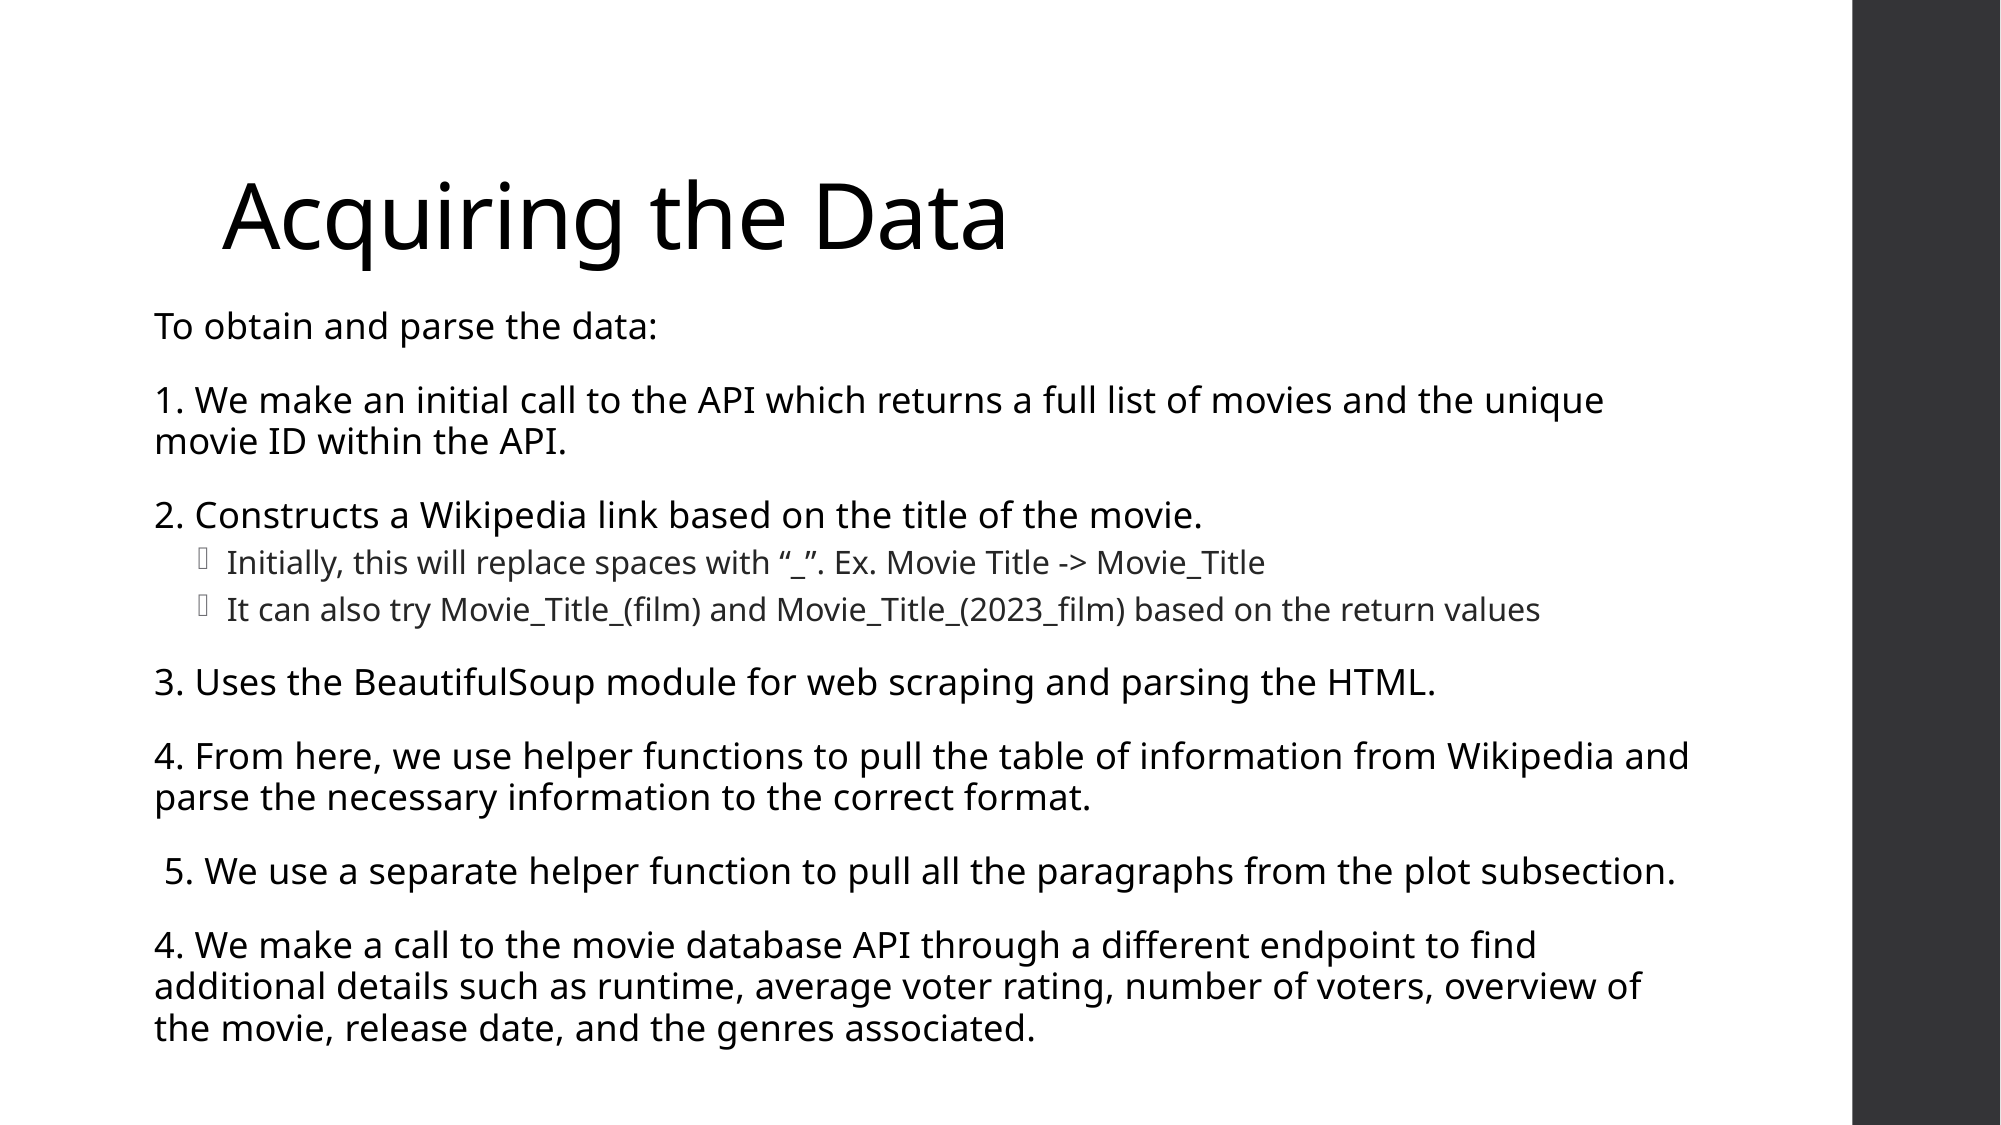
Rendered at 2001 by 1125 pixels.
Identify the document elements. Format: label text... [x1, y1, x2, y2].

title Acquiring the Data [206, 60, 1797, 278]
list To obtain and parse the data: 1. We make an initial call to the API which returns a full list of movies and the unique movie ID within the API. 2. Constructs a Wikipedia link based on the title of the movie. Initially, this will replace spaces with “_”. Ex. Movie Title -> Movie_Title It can also try Movie_Title_(film) and Movie_Title_(2023_film) based on the return values 3. Uses the BeautifulSoup module for web scraping and parsing the HTML. 4. From here, we use helper functions to pull the table of information from Wikipedia and parse the necessary information to the correct format. 5. We use a separate helper function to pull all the paragraphs from the plot subsection. 4. We make a call to the movie database API through a different endpoint to find additional details such as runtime, average voter rating, number of voters, overview of the movie, release date, and the genres associated. [139, 298, 1713, 1095]
